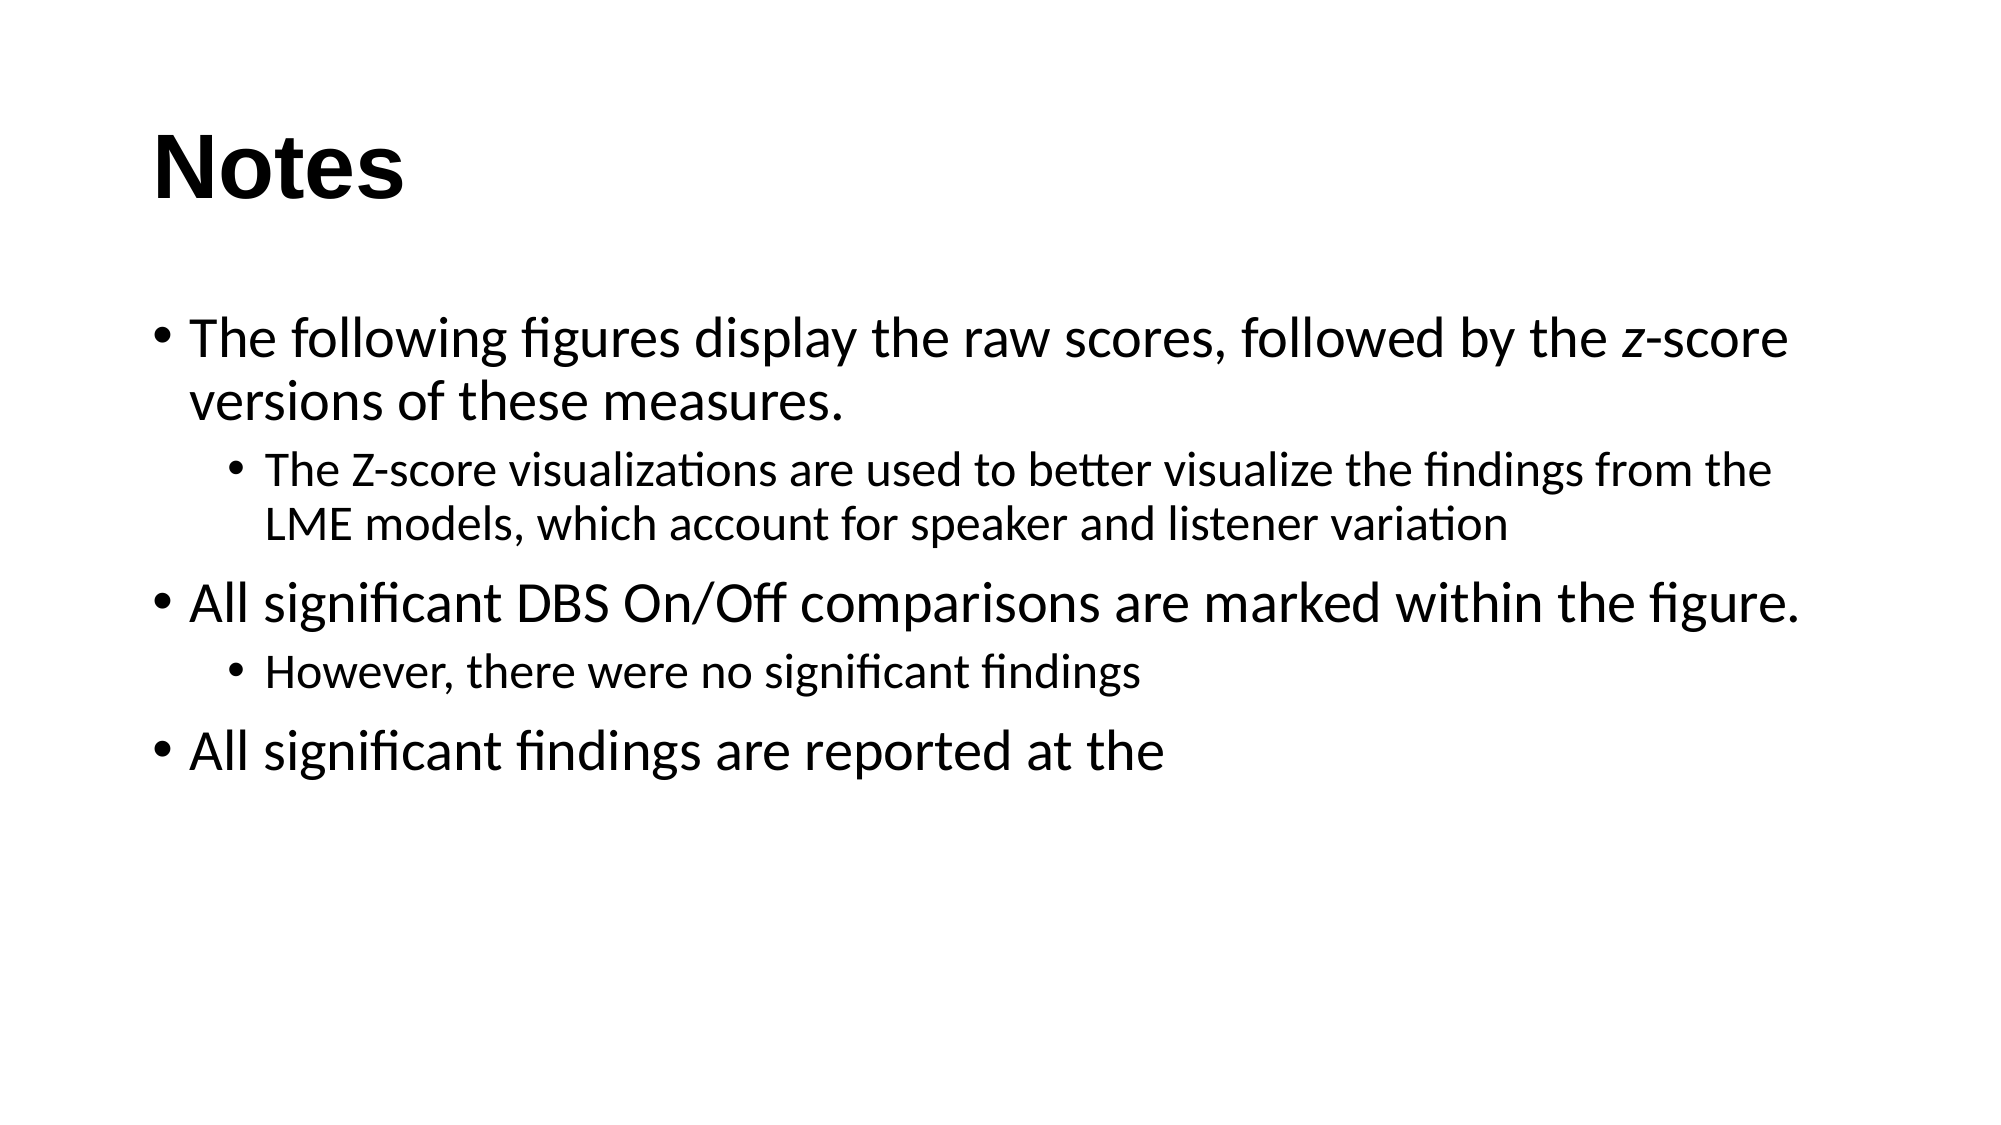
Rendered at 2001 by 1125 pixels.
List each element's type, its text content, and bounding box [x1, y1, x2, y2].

title Notes [137, 59, 1863, 278]
